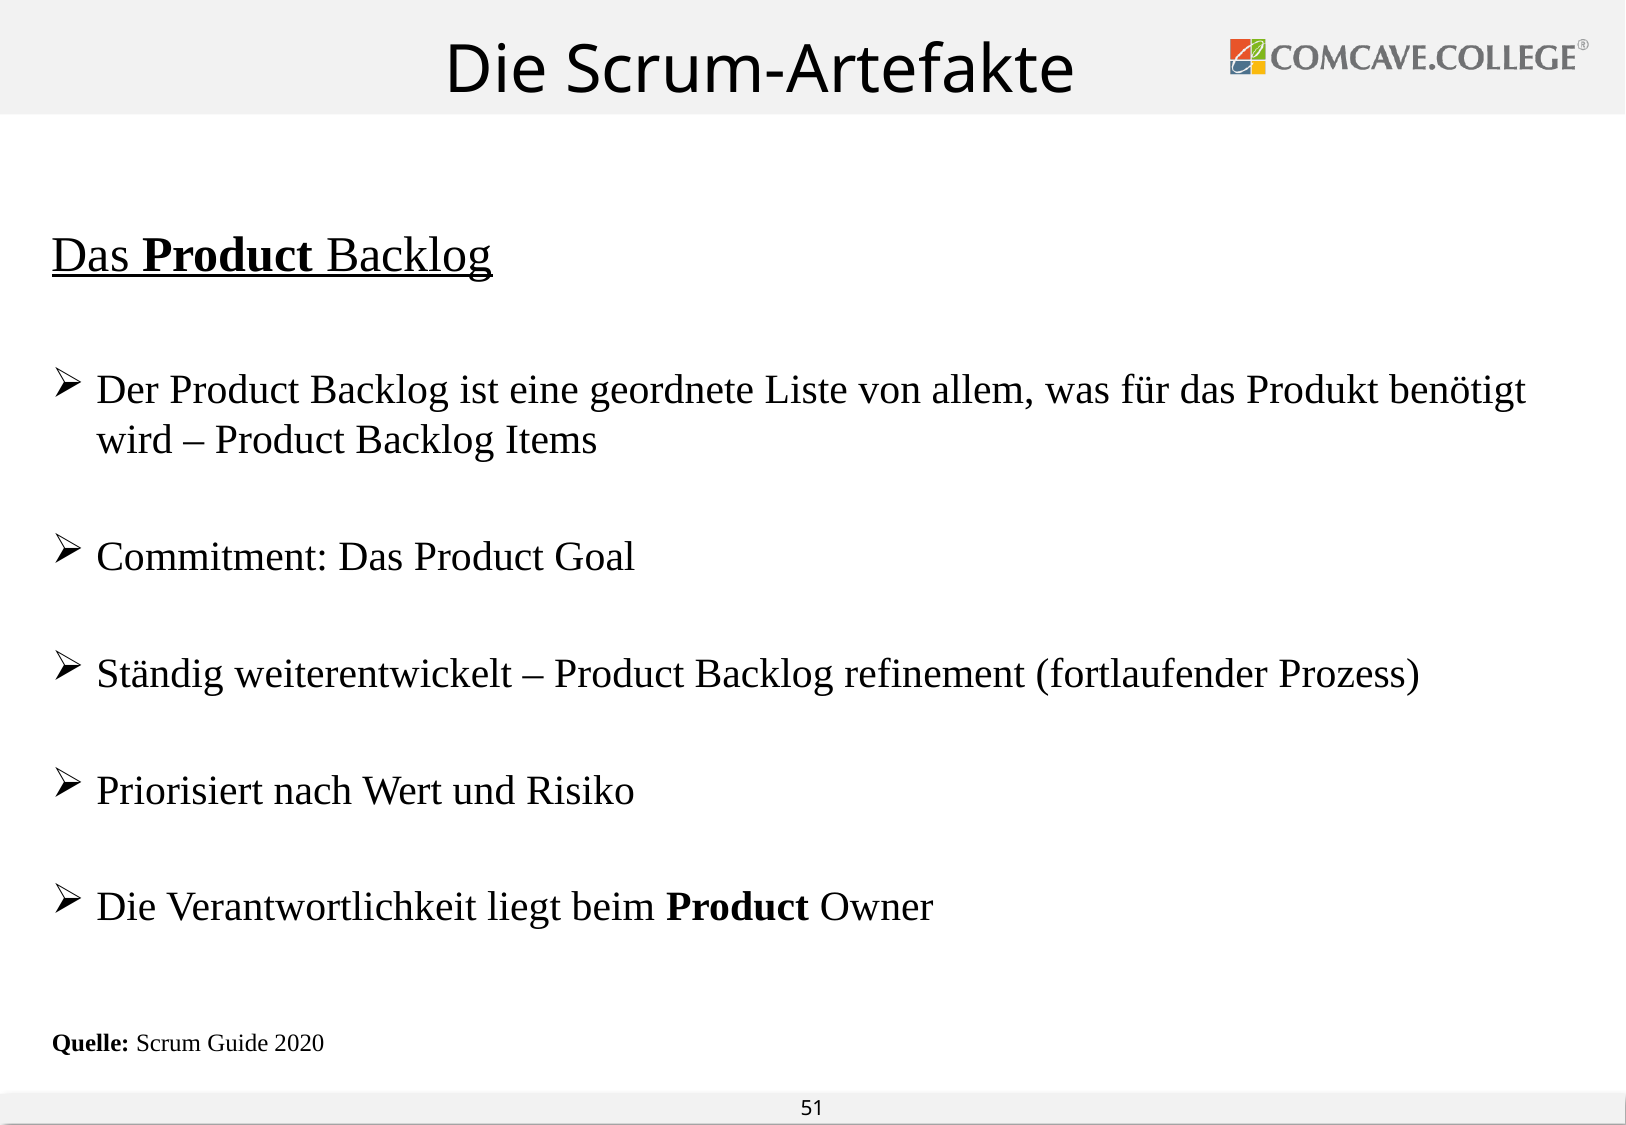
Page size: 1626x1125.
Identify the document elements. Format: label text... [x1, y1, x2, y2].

subtitle Die Scrum-Artefakte [0, 18, 1522, 214]
slide_number 51 [627, 1093, 998, 1124]
list Das Product Backlog Der Product Backlog ist eine geordnete Liste von allem, was für das Produkt benötigt wird – Product Backlog Items Commitment: Das Product Goal Ständig weiterentwickelt – Product Backlog refinement (fortlaufender Prozess) Priorisiert nach Wert und Risiko Die Verantwortlichkeit liegt beim Product Owner Quelle: Scrum Guide 2020 Quelle: Scrum Guide 2020 [36, 213, 1569, 1047]
picture [1522, 32, 1594, 79]
